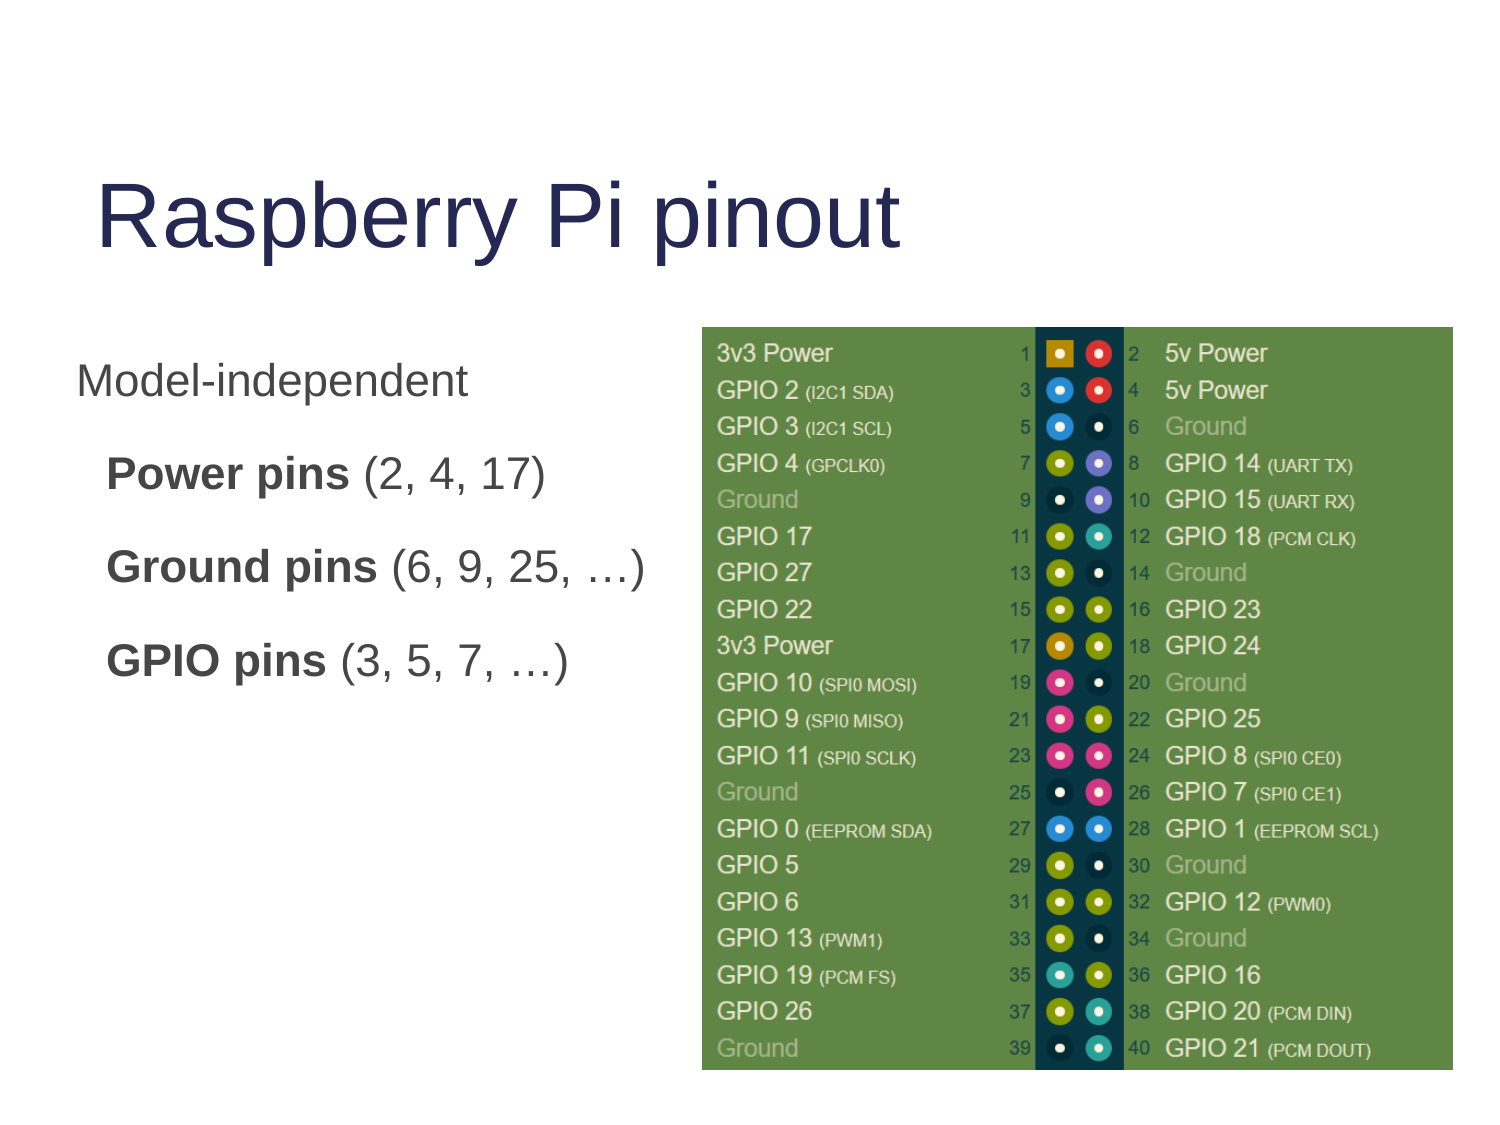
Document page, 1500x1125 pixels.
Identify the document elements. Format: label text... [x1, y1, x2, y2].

text_box Model-independent Power pins (2, 4, 17) Ground pins (6, 9, 25, …) GPIO pins (3, 5, 7, …) [46, 353, 694, 910]
picture [702, 326, 1453, 1071]
title Raspberry Pi pinout [80, 81, 1407, 354]
